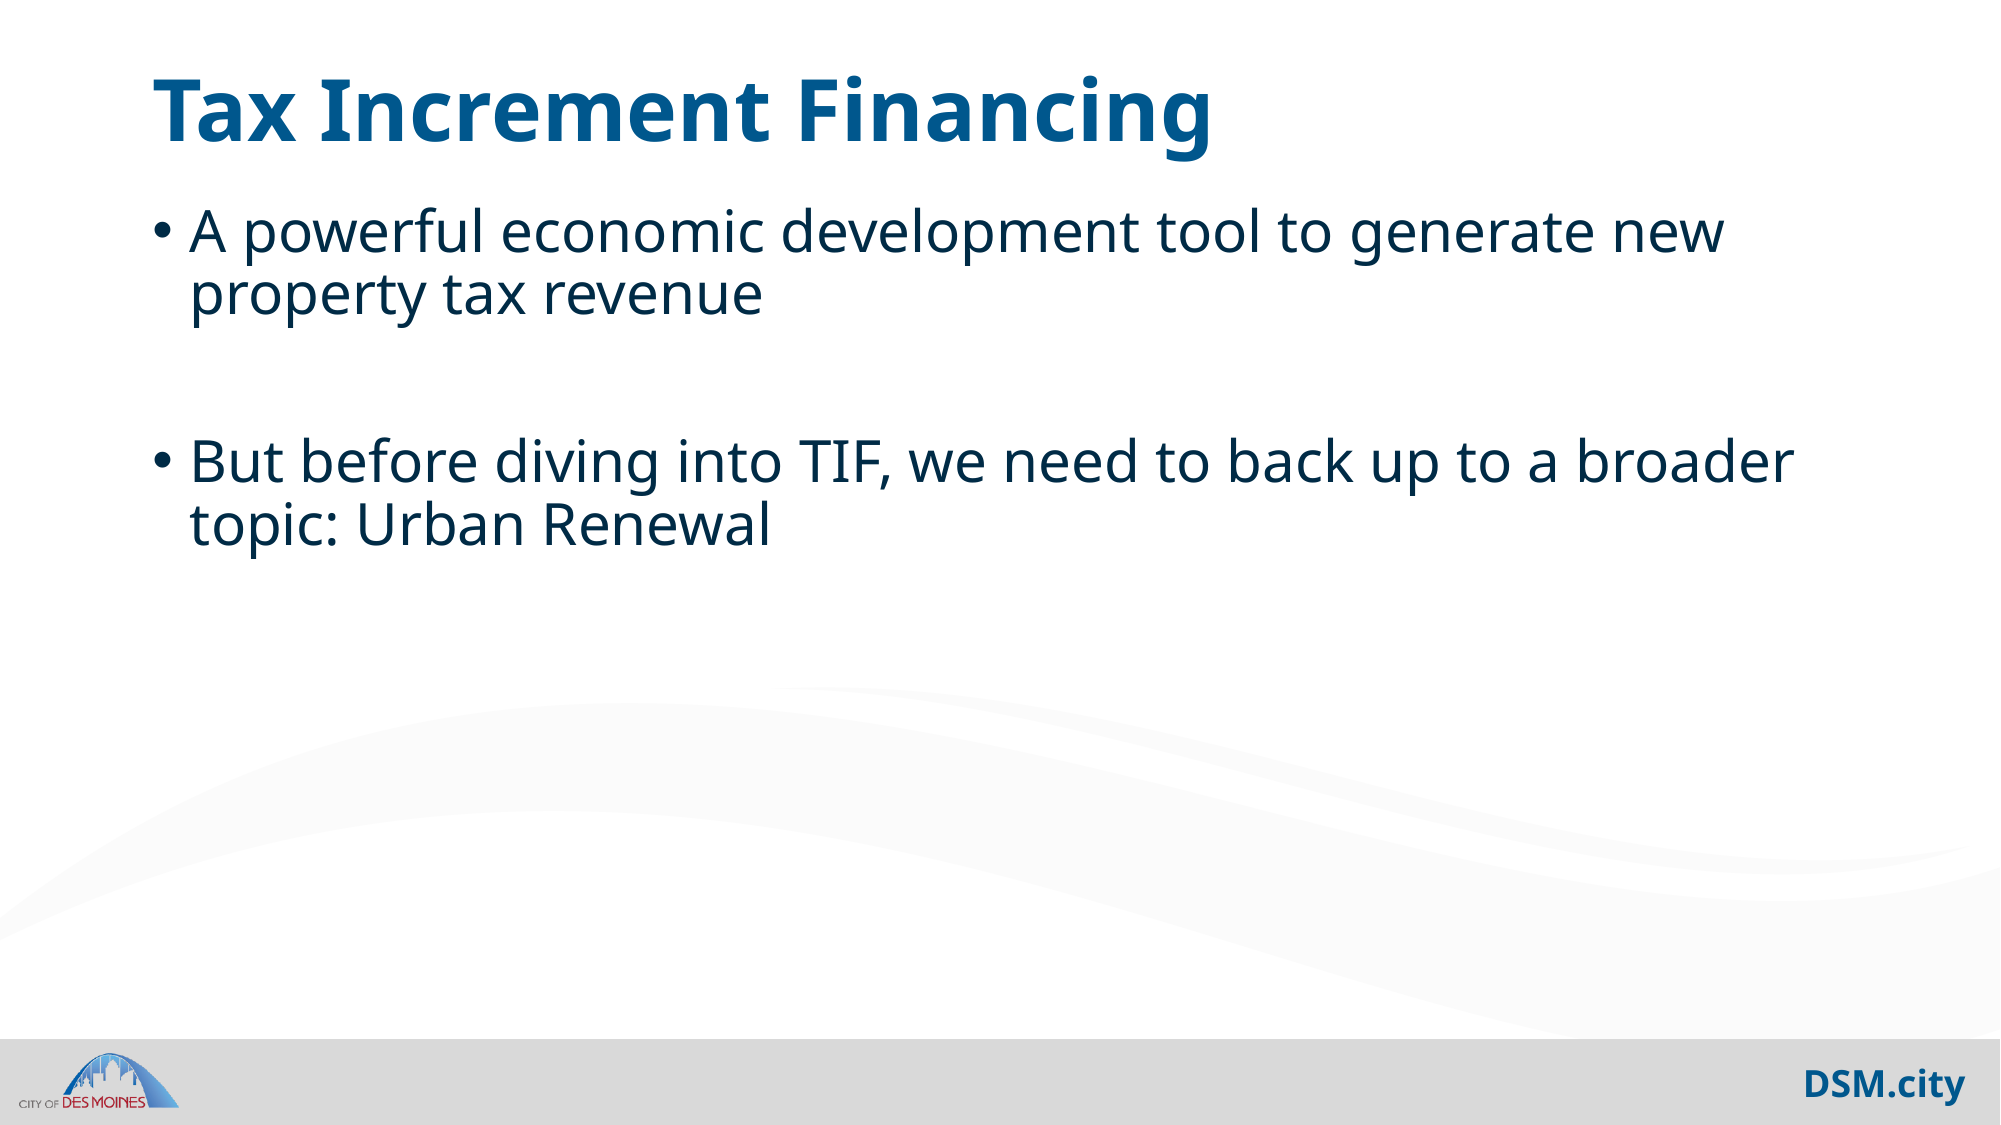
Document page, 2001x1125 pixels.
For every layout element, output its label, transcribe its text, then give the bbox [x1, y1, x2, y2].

title Tax Increment Financing [137, 59, 1863, 169]
list A powerful economic development tool to generate new property tax revenue But before diving into TIF, we need to back up to a broader topic: Urban Renewal [137, 194, 1863, 1025]
picture [19, 1053, 179, 1108]
